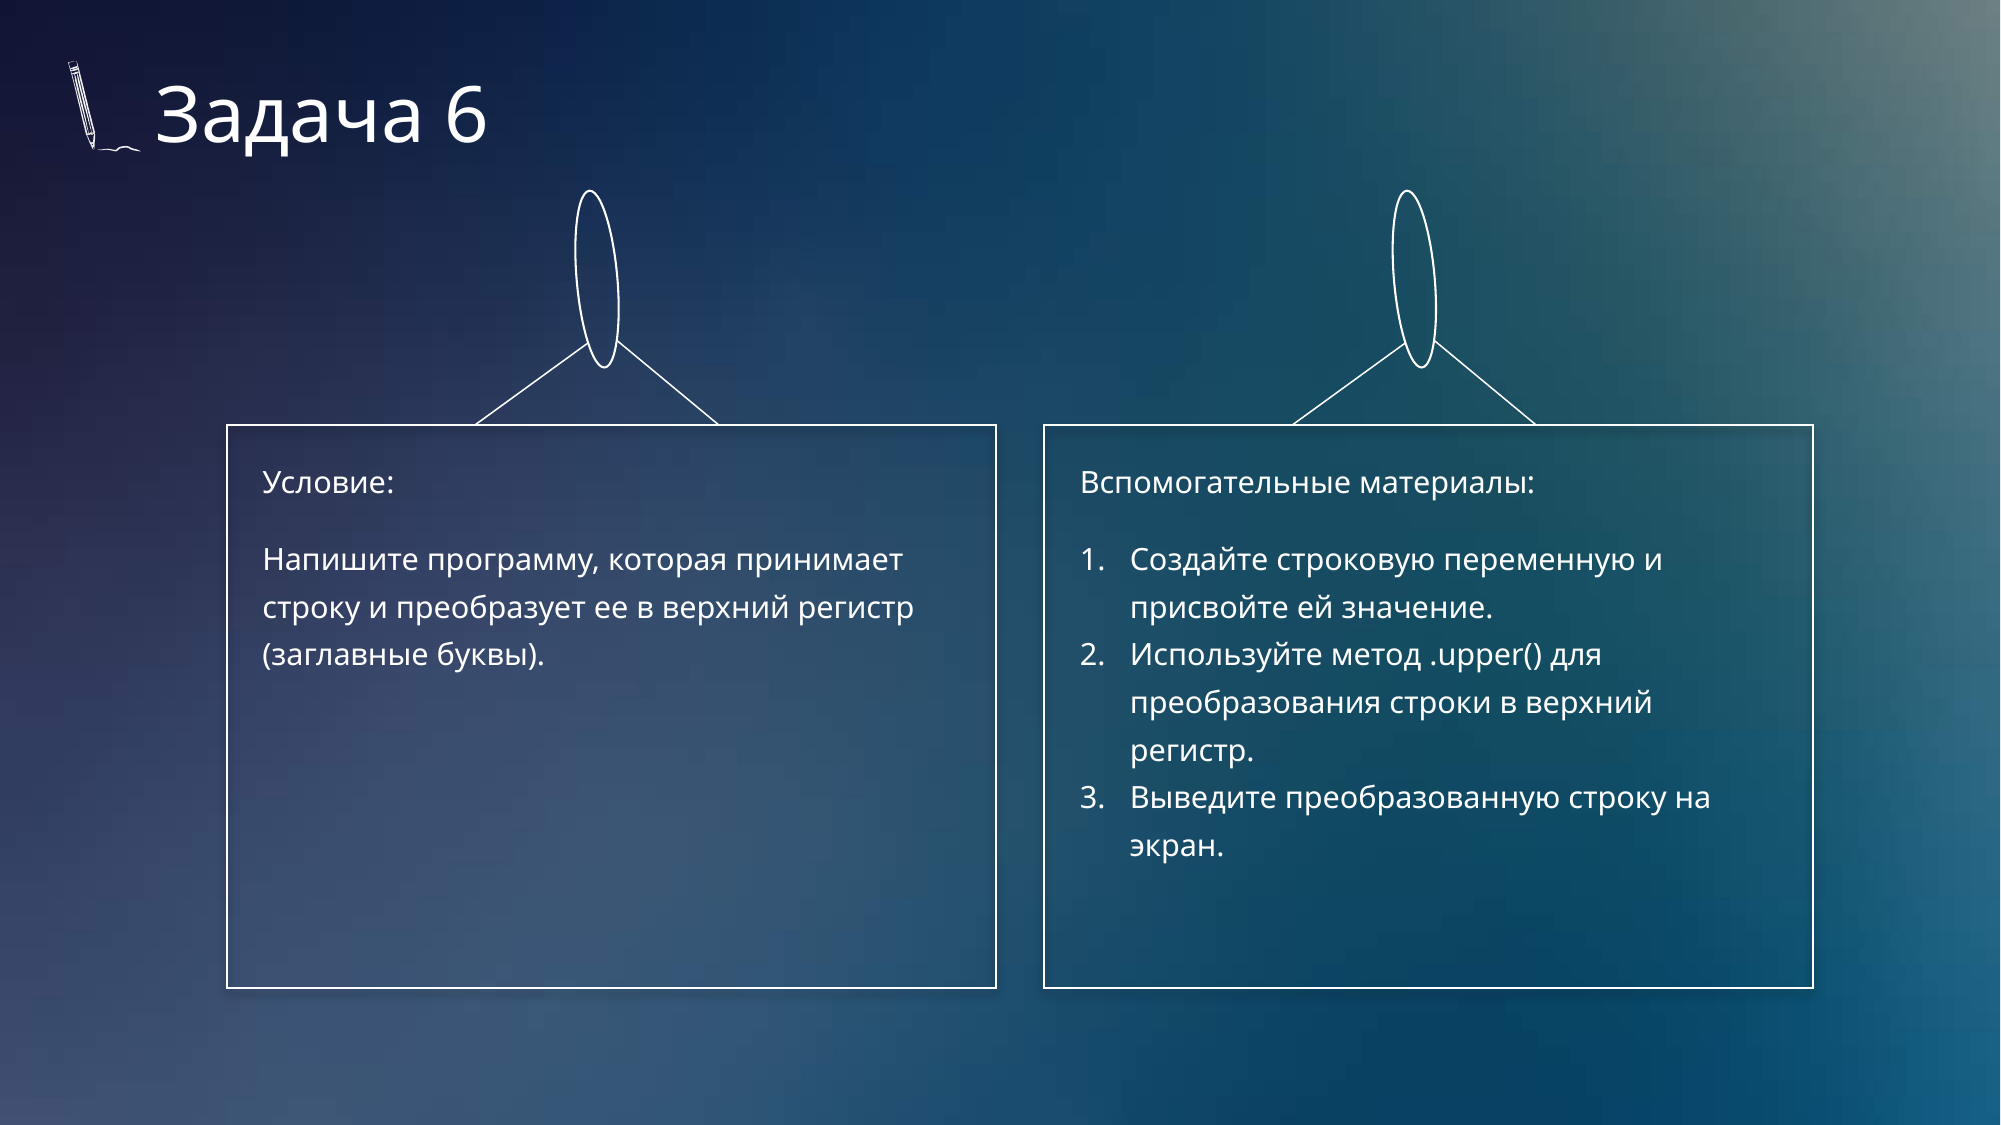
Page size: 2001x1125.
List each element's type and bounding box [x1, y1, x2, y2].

text_box [140, 0, 741, 167]
text_box [1044, 190, 1814, 988]
picture [0, 0, 2001, 1125]
text_box [226, 190, 996, 988]
